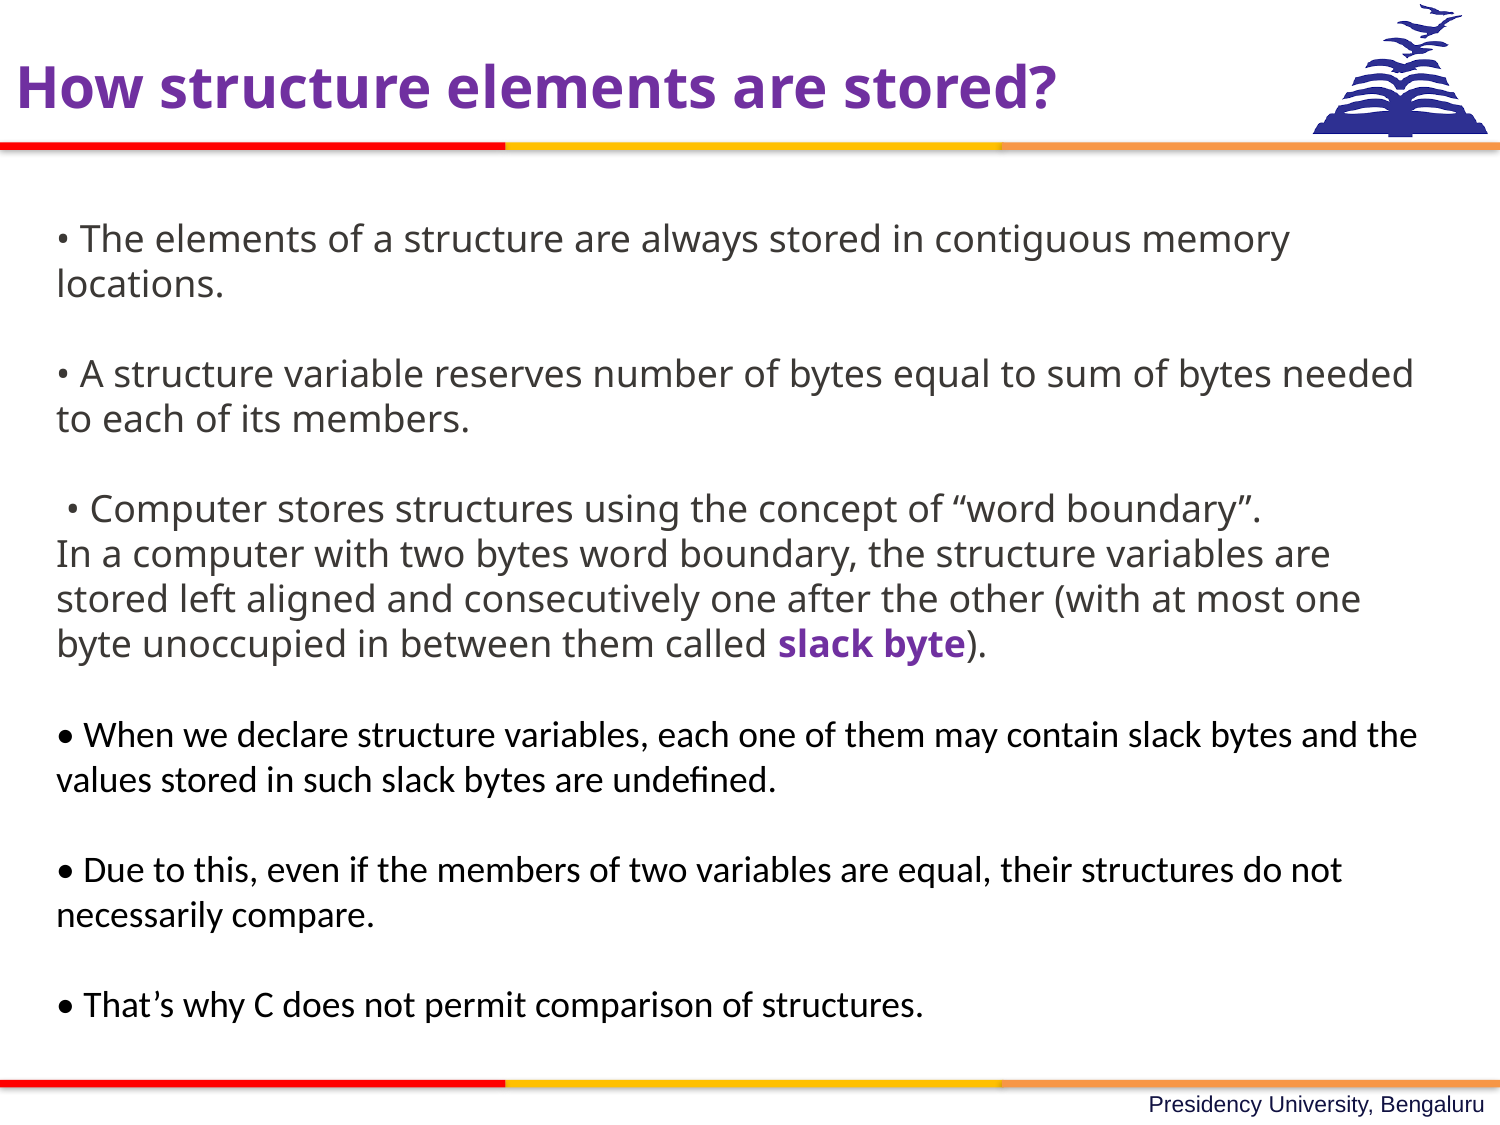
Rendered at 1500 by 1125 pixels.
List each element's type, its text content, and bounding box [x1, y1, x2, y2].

text_box How structure elements are stored? [0, 42, 1088, 128]
picture [1312, 4, 1488, 138]
text_box • The elements of a structure are always stored in contiguous memory locations. • A structure variable reserves number of bytes equal to sum of bytes needed to each of its members. • Computer stores structures using the concept of “word boundary”. In a computer with two bytes word boundary, the structure variables are stored left aligned and consecutively one after the other (with at most one byte unoccupied in between them called slack byte). • When we declare structure variables, each one of them may contain slack bytes and the values stored in such slack bytes are undefined. • Due to this, even if the members of two variables are equal, their structures do not necessarily compare. • That’s why C does not permit comparison of structures. [41, 208, 1447, 1033]
